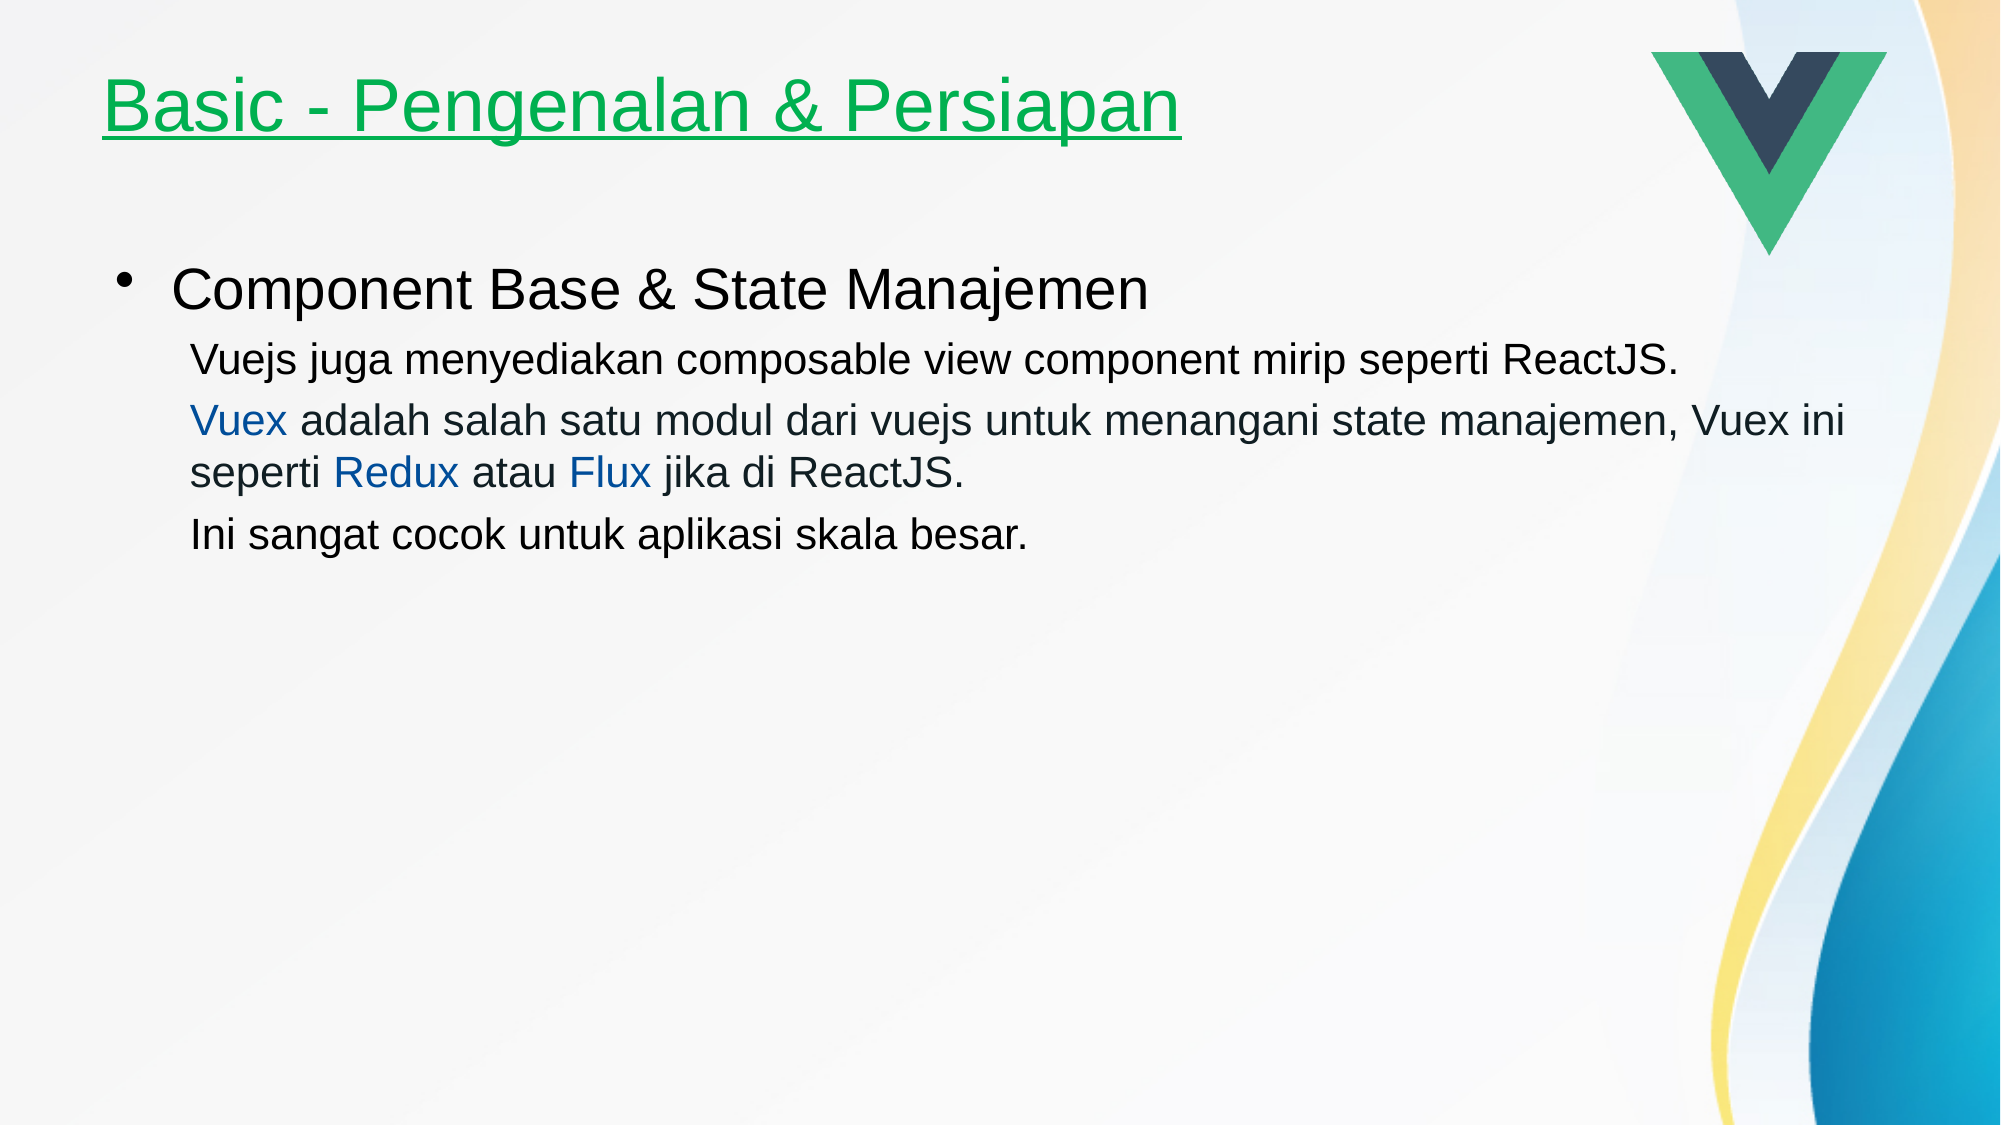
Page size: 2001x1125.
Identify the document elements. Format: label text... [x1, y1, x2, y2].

title Basic - Pengenalan & Persiapan [87, 53, 1651, 150]
picture [0, 0, 2001, 1125]
list Component Base & State Manajemen Vuejs juga menyediakan composable view component mirip seperti ReactJS. Vuex adalah salah satu modul dari vuejs untuk menangani state manajemen, Vuex ini seperti Redux atau Flux jika di ReactJS. Ini sangat cocok untuk aplikasi skala besar. [99, 244, 1901, 950]
